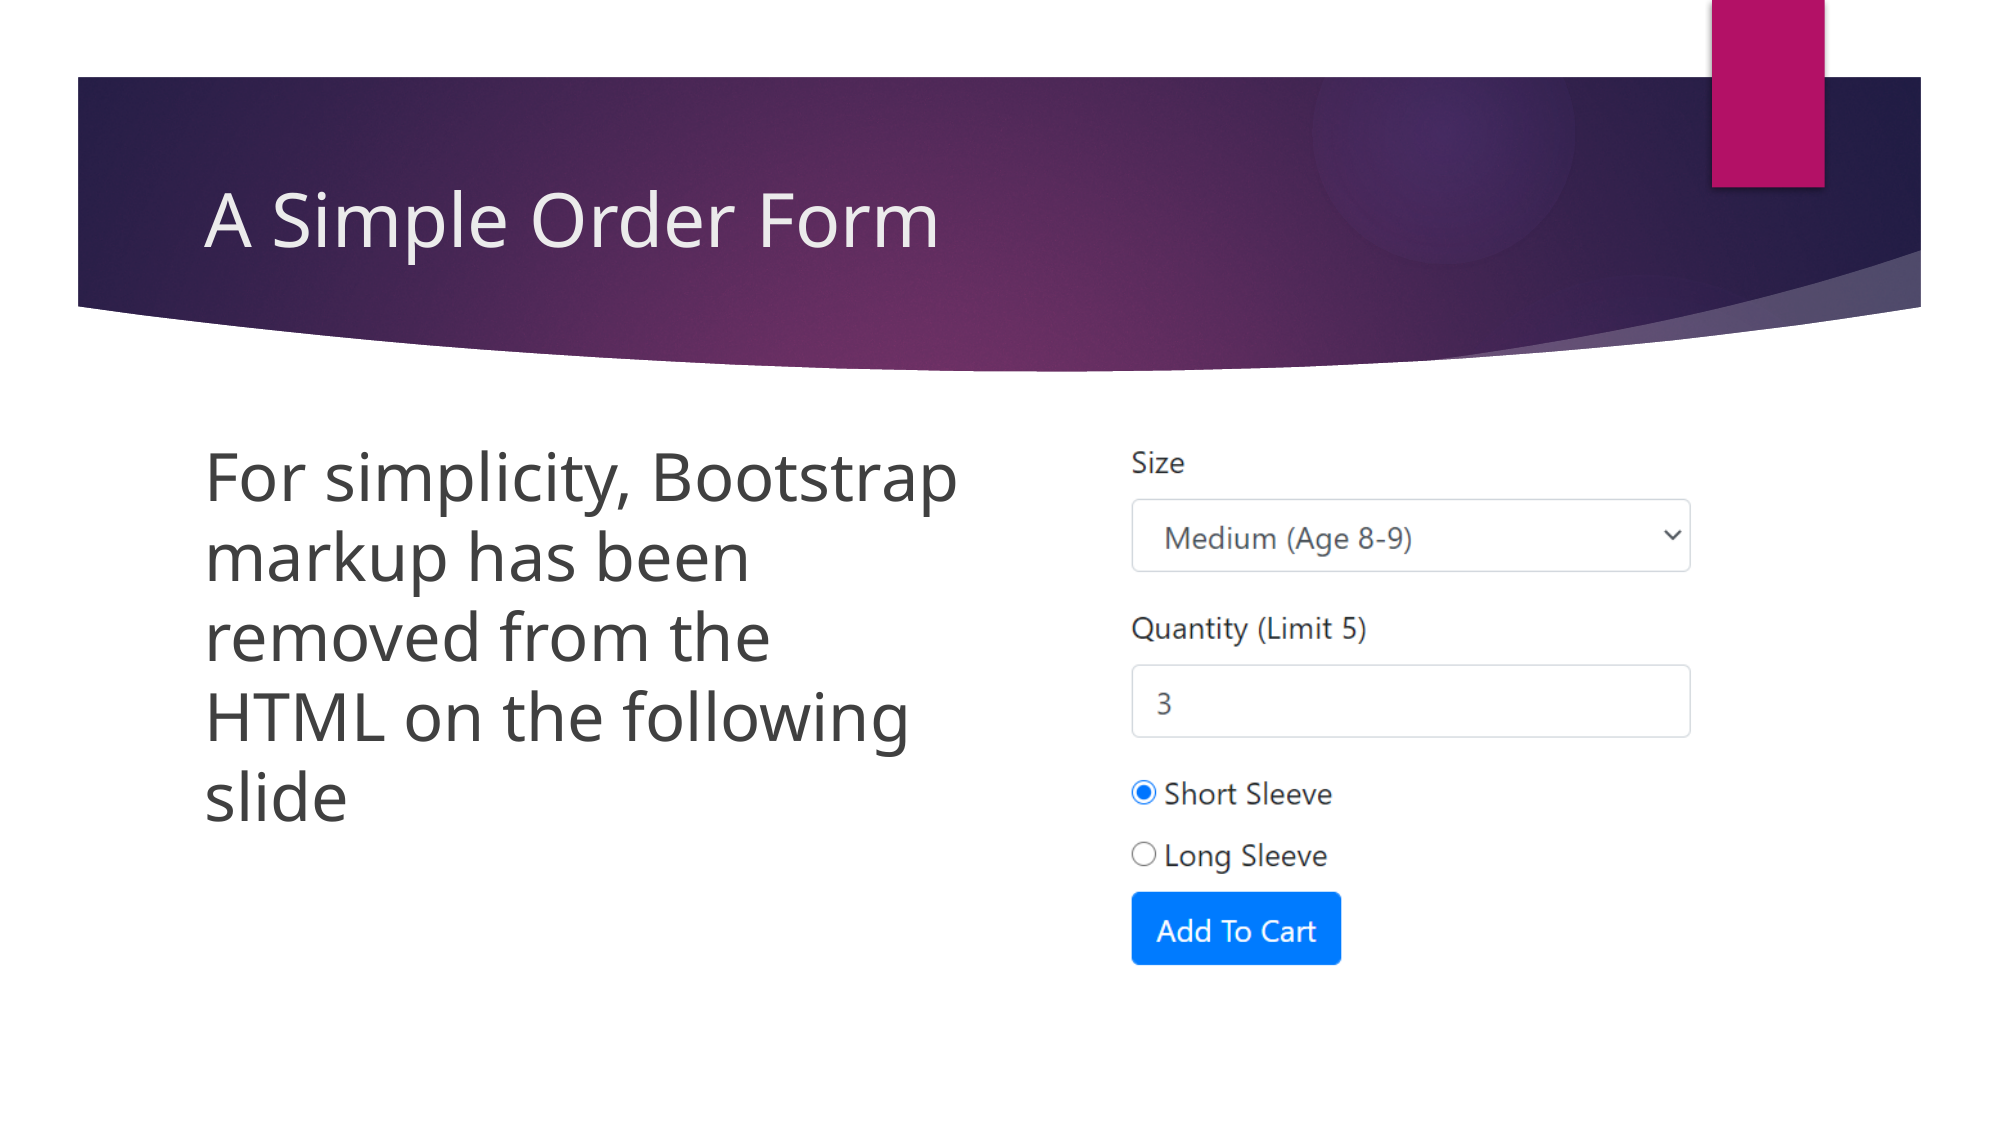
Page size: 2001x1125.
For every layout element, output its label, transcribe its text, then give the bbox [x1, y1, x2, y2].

title A Simple Order Form [189, 159, 1627, 276]
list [1092, 427, 1736, 988]
list For simplicity, Bootstrap markup has been removed from the HTML on the following slide [189, 427, 981, 988]
